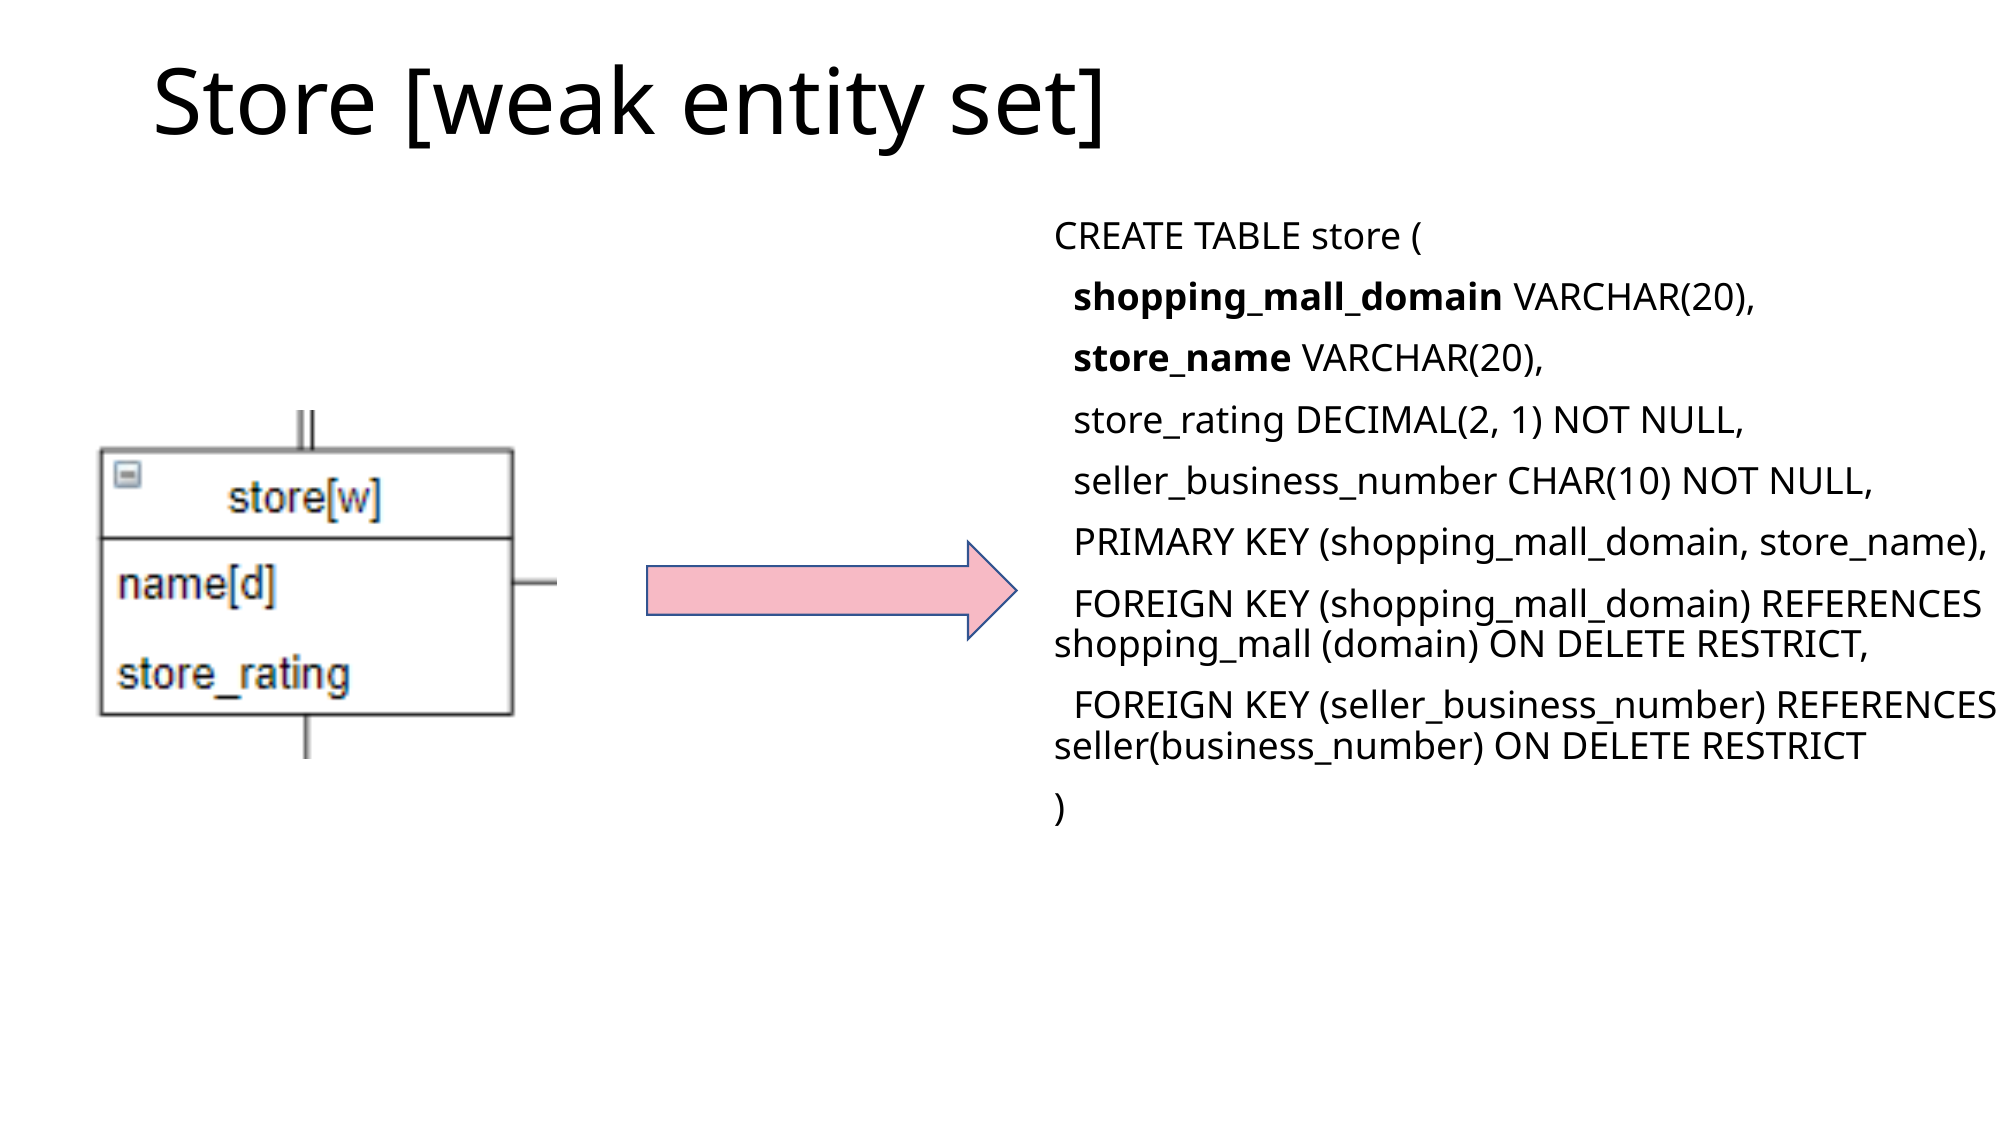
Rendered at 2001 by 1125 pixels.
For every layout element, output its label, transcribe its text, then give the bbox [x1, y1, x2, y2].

title Store [weak entity set] [137, 0, 1863, 214]
picture [77, 410, 557, 759]
text_box [646, 539, 1019, 642]
list CREATE TABLE store ( shopping_mall_domain VARCHAR(20), store_name VARCHAR(20), store_rating DECIMAL(2, 1) NOT NULL, seller_business_number CHAR(10) NOT NULL, PRIMARY KEY (shopping_mall_domain, store_name), FOREIGN KEY (shopping_mall_domain) REFERENCES shopping_mall (domain) ON DELETE RESTRICT, FOREIGN KEY (seller_business_number) REFERENCES seller(business_number) ON DELETE RESTRICT ) [1038, 209, 2000, 1069]
